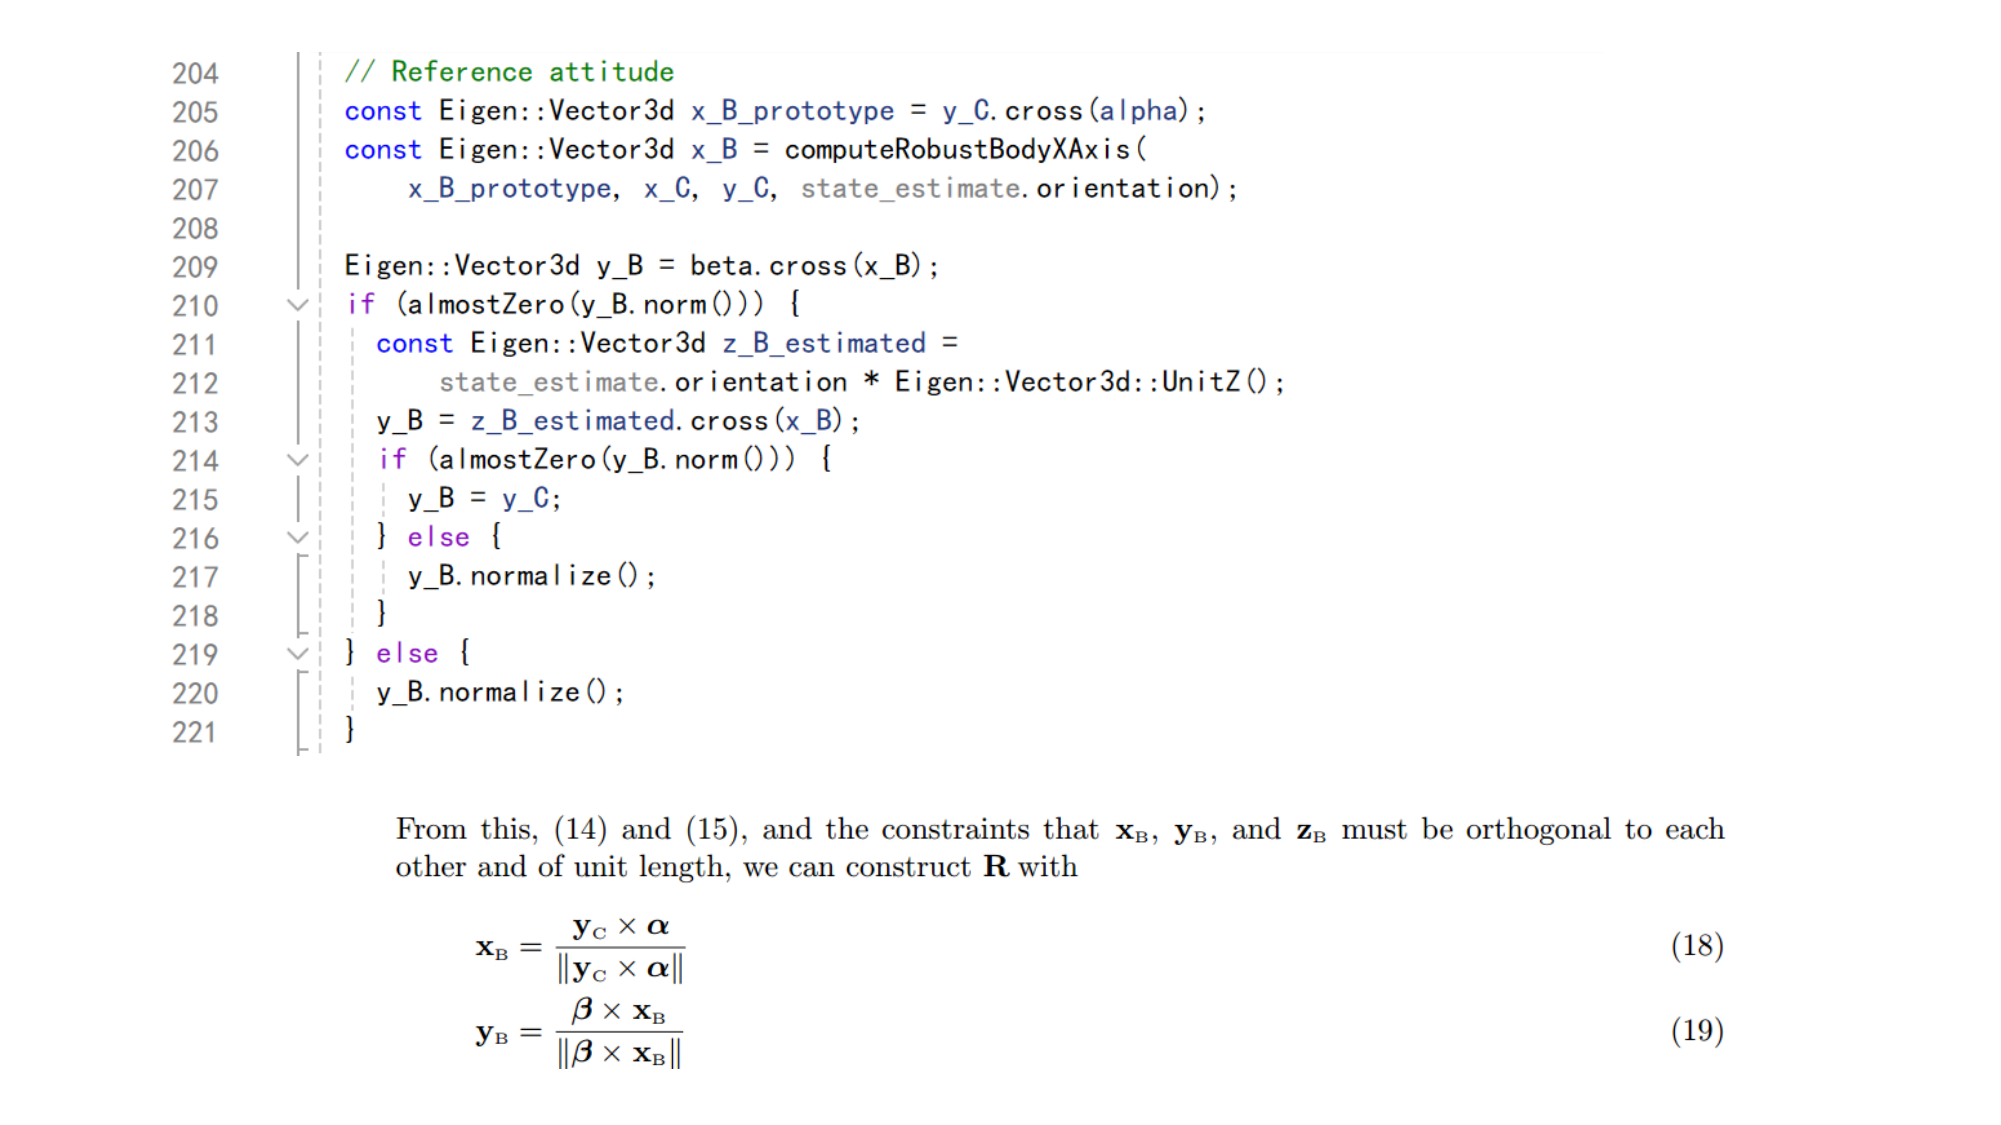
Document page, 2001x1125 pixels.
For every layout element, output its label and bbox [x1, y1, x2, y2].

picture [158, 52, 1605, 757]
picture [368, 784, 1800, 1070]
